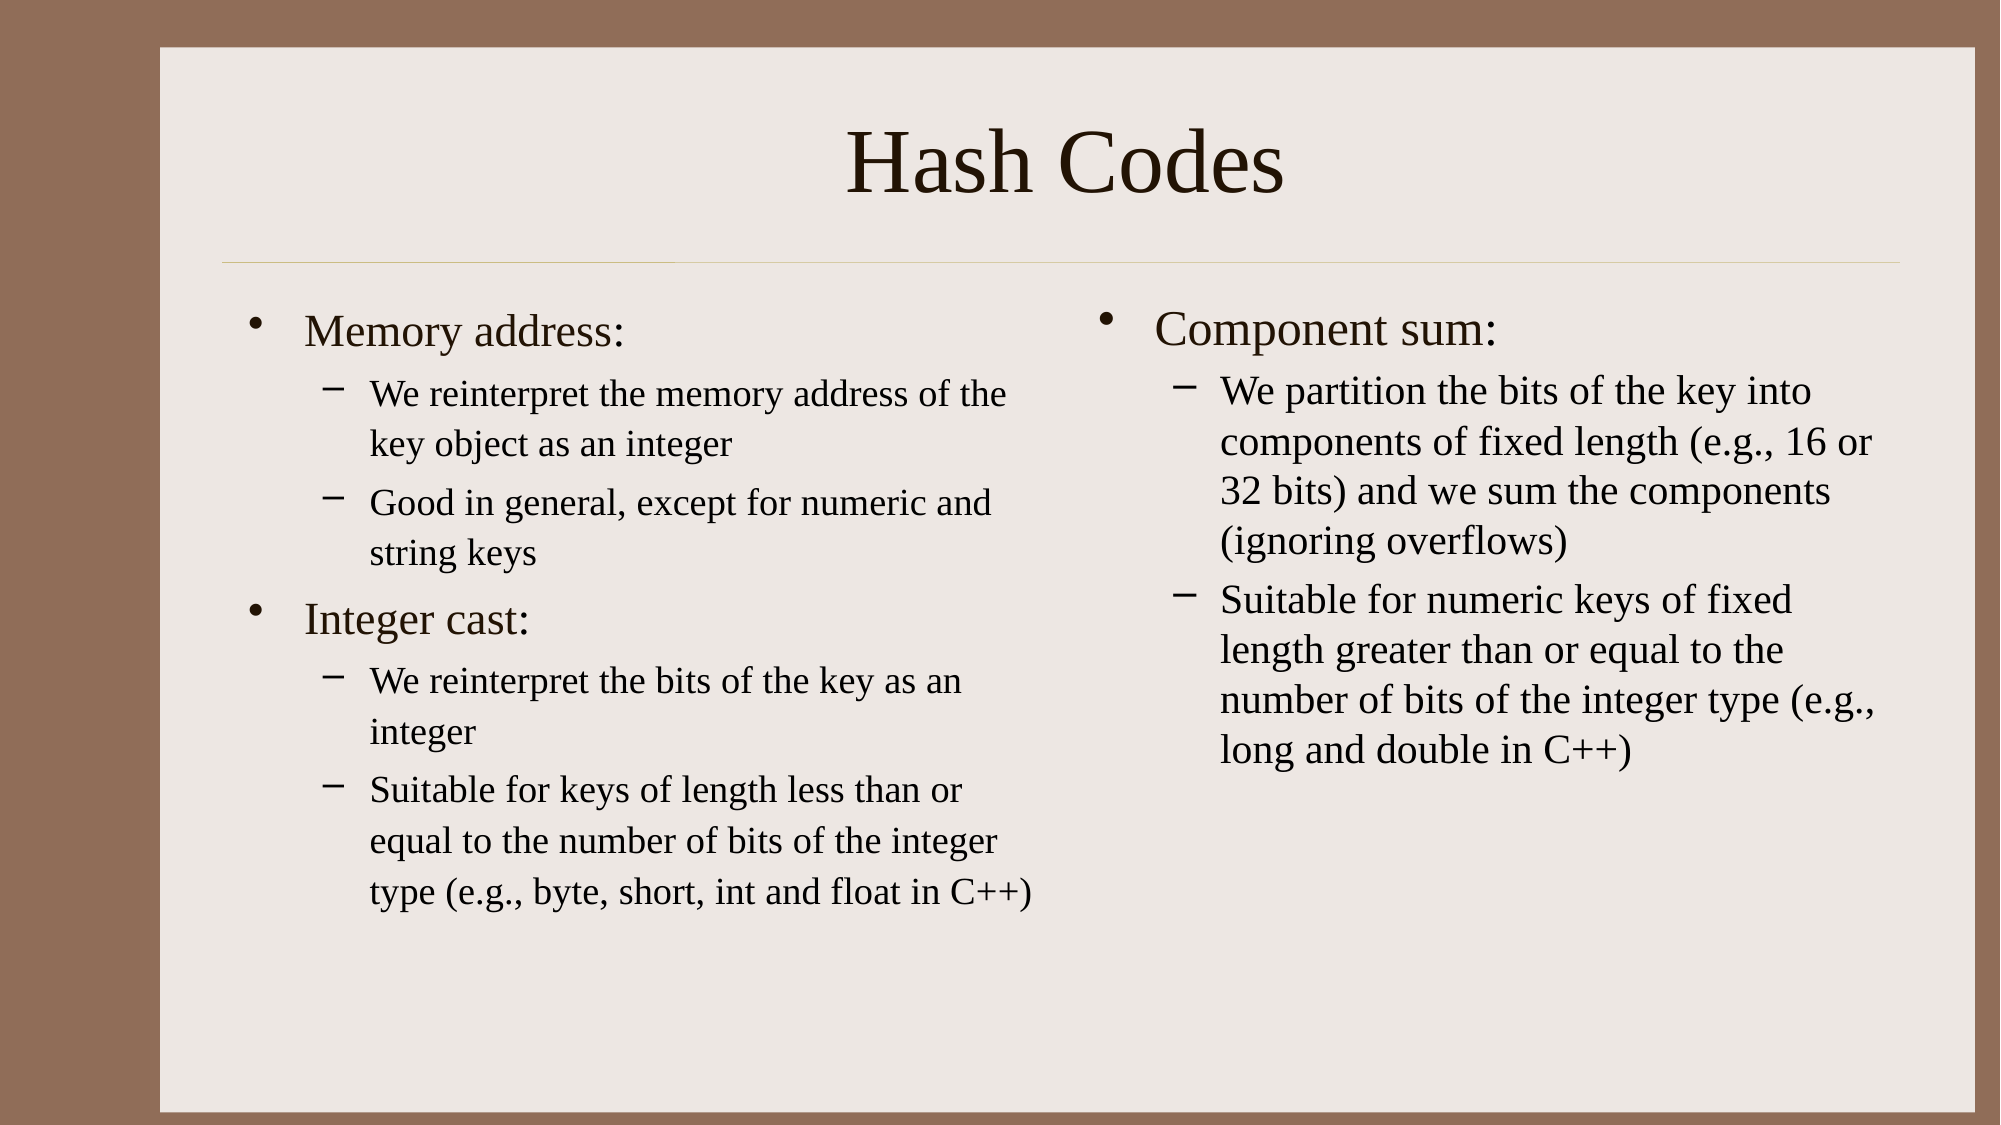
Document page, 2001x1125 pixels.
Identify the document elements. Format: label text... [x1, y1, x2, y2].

list Component sum: We partition the bits of the key into components of fixed length (e.g., 16 or 32 bits) and we sum the components (ignoring overflows) Suitable for numeric keys of fixed length greater than or equal to the number of bits of the integer type (e.g., long and double in C++) [1083, 287, 1900, 963]
list Memory address: We reinterpret the memory address of the key object as an integer Good in general, except for numeric and string keys Integer cast: We reinterpret the bits of the key as an integer Suitable for keys of length less than or equal to the number of bits of the integer type (e.g., byte, short, int and float in C++) [233, 287, 1050, 963]
title Hash Codes [233, 62, 1900, 250]
